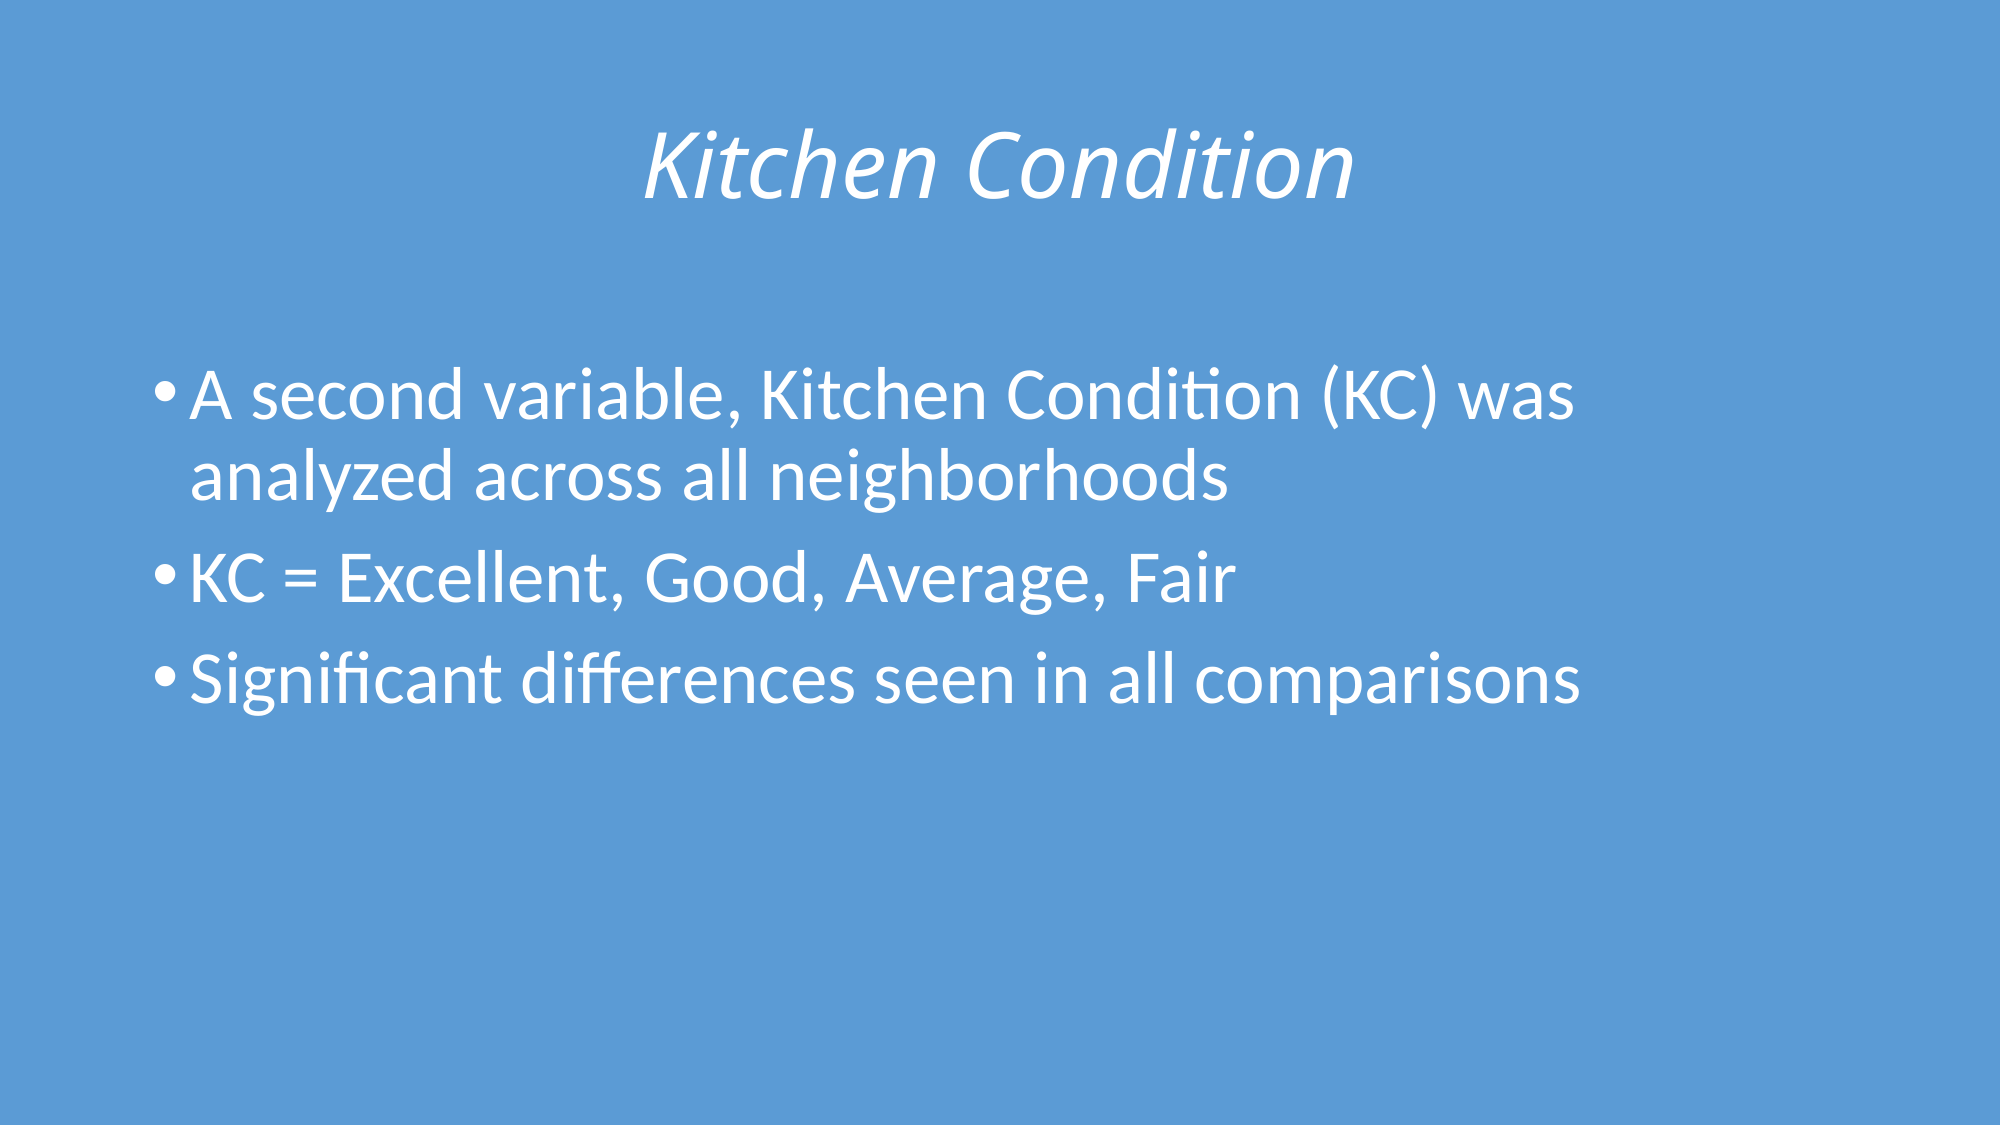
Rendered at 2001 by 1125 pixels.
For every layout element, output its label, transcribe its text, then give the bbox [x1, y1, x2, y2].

title Kitchen Condition [137, 59, 1863, 278]
list A second variable, Kitchen Condition (KC) was analyzed across all neighborhoods KC = Excellent, Good, Average, Fair Significant differences seen in all comparisons [137, 347, 1863, 1014]
